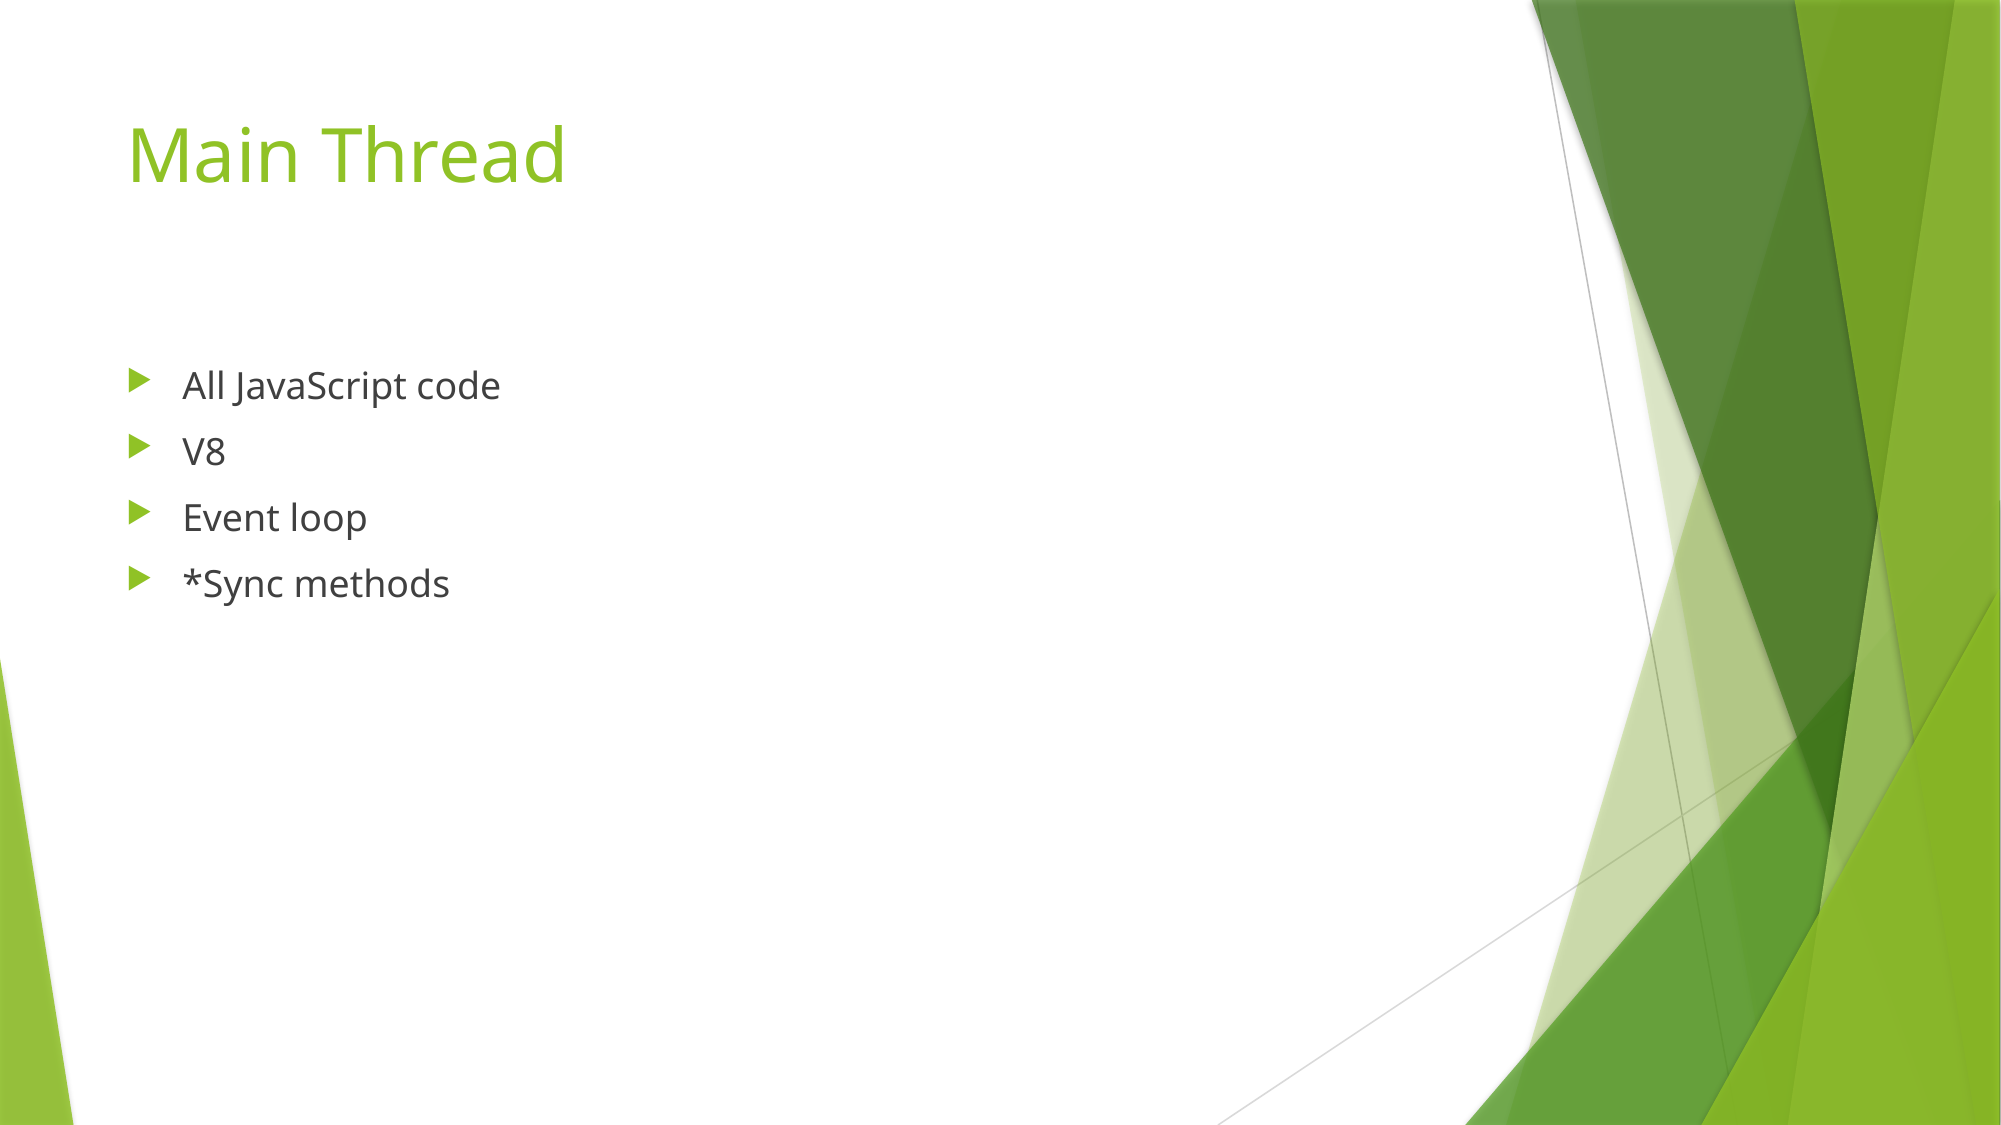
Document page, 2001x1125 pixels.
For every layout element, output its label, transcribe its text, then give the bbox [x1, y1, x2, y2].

title Main Thread [111, 99, 1522, 317]
list All JavaScript code V8 Event loop *Sync methods [111, 354, 1522, 992]
